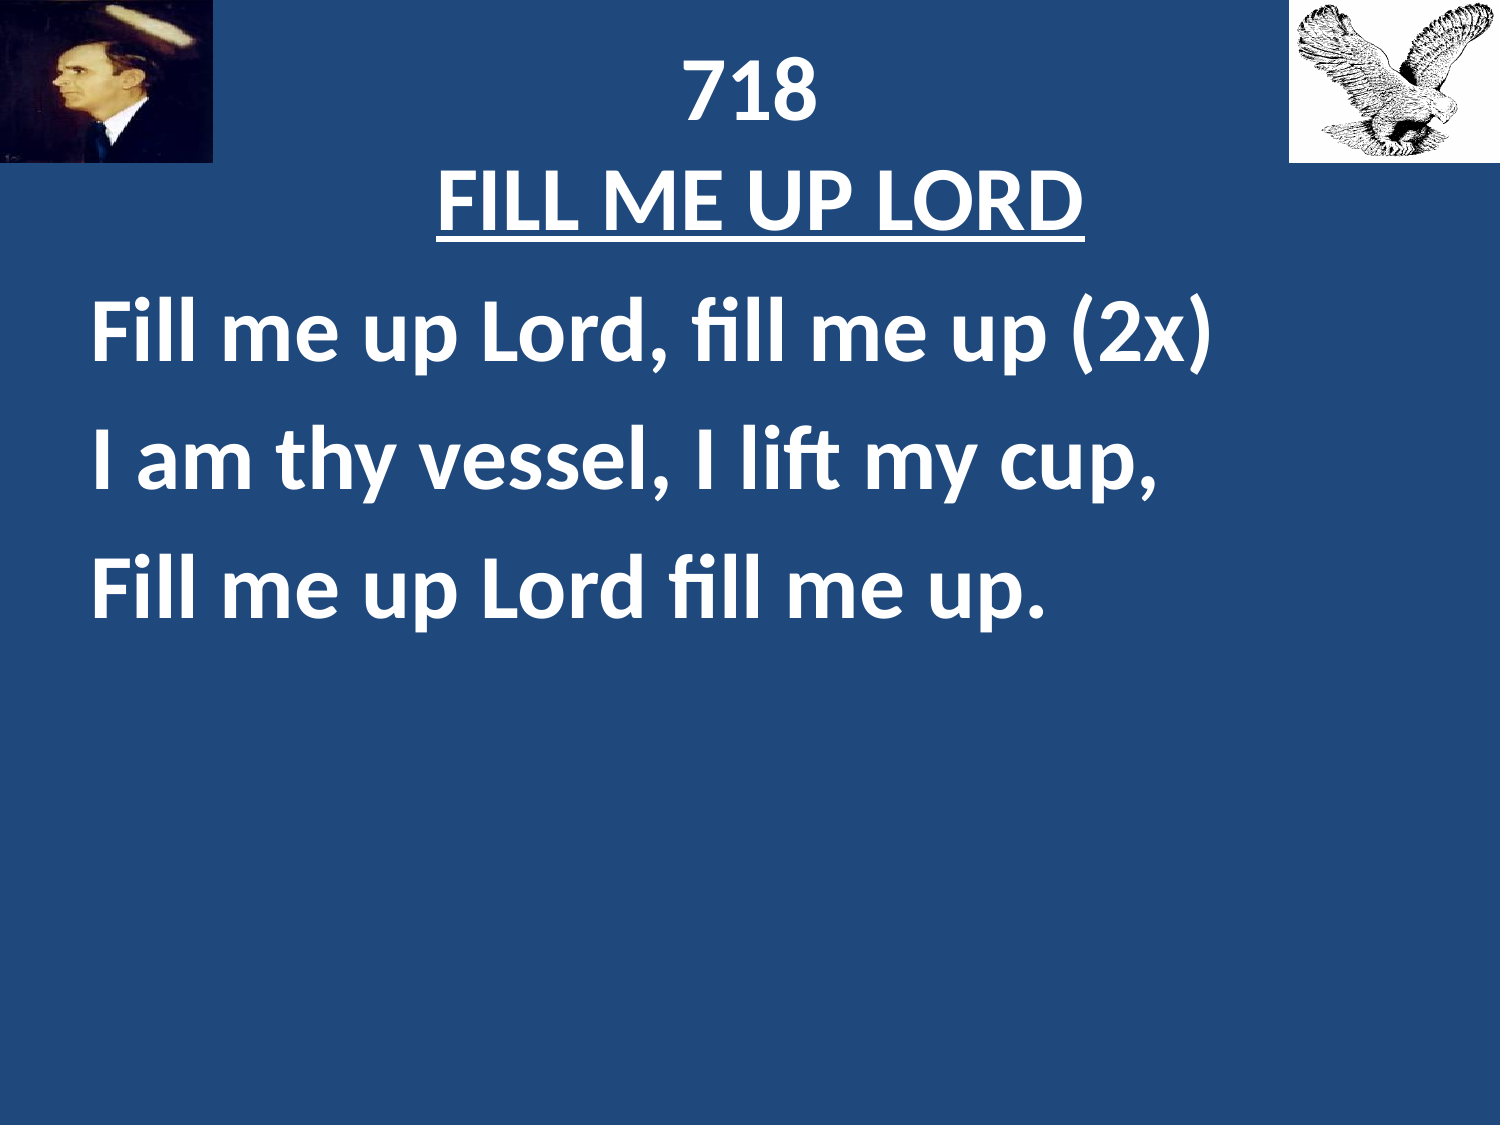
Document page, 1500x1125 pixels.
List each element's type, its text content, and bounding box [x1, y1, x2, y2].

title 718 FILL ME UP LORD [75, 45, 1425, 233]
picture [0, 0, 213, 163]
list Fill me up Lord, fill me up (2x) I am thy vessel, I lift my cup, Fill me up Lord fill me up. [75, 262, 1425, 1083]
picture [1288, 0, 1500, 163]
